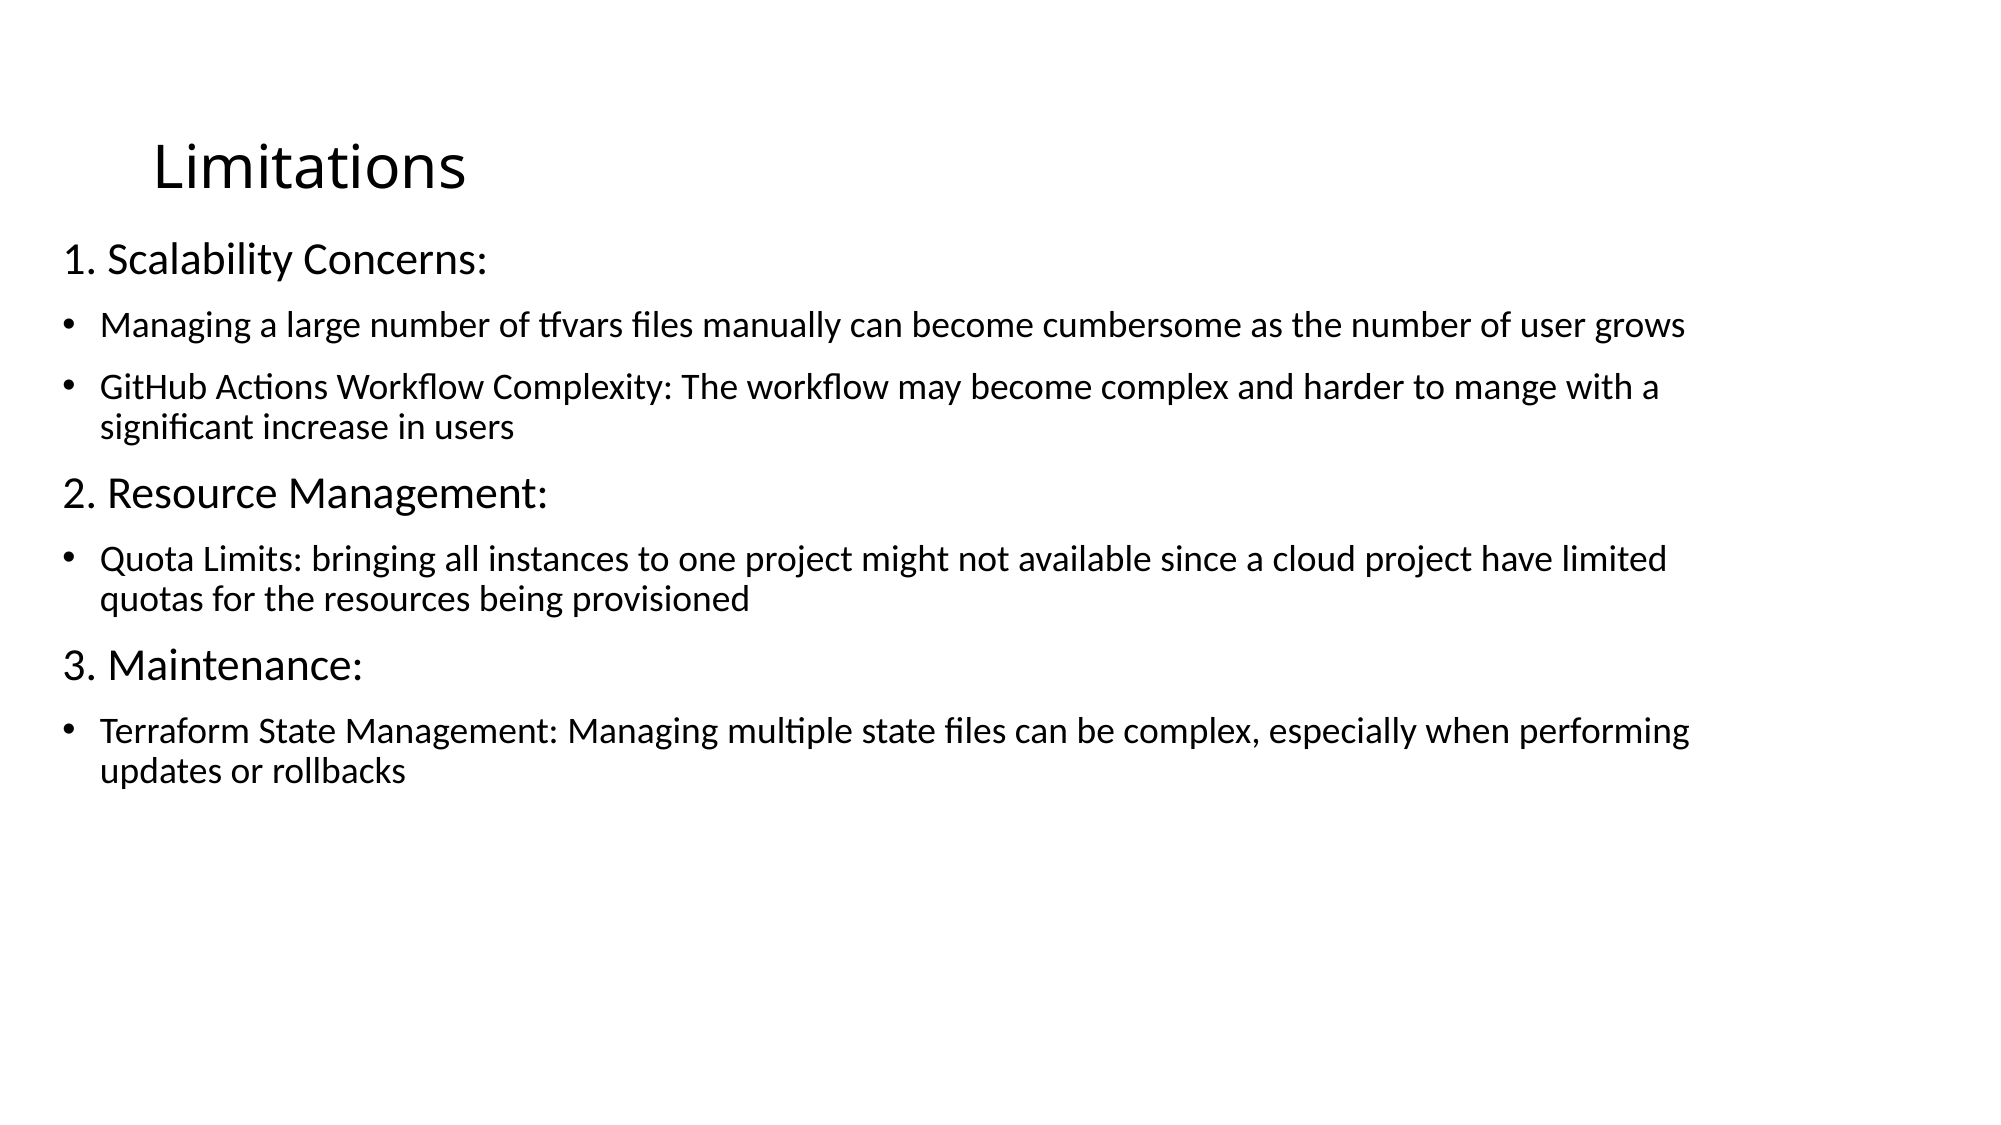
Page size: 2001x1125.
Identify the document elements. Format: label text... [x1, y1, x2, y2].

list 1. Scalability Concerns: Managing a large number of tfvars files manually can become cumbersome as the number of user grows GitHub Actions Workflow Complexity: The workflow may become complex and harder to mange with a significant increase in users 2. Resource Management: Quota Limits: bringing all instances to one project might not available since a cloud project have limited quotas for the resources being provisioned 3. Maintenance: Terraform State Management: Managing multiple state files can be complex, especially when performing updates or rollbacks [47, 227, 1773, 1004]
title Limitations [137, 59, 1863, 278]
